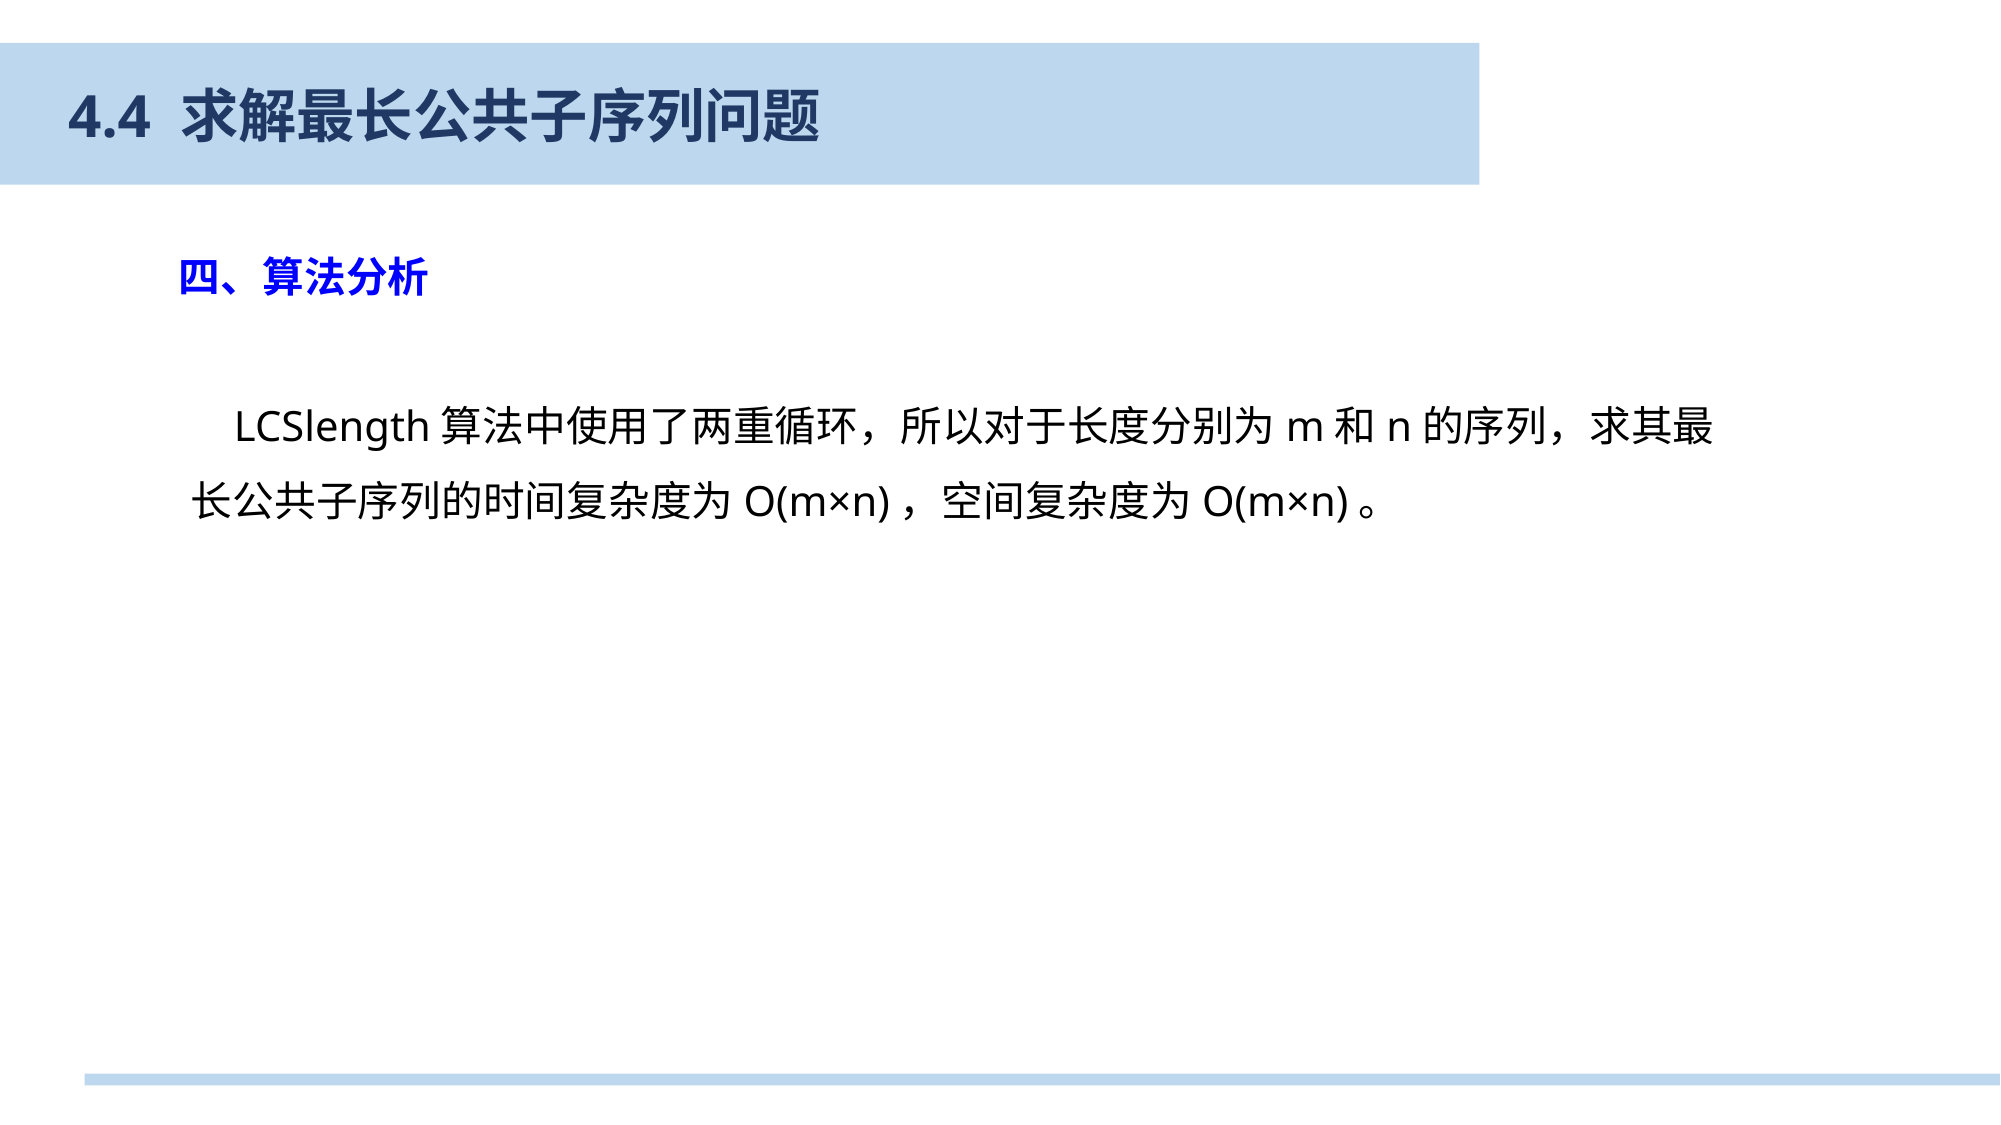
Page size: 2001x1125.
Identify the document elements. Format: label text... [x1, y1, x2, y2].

text_box LCSlength算法中使用了两重循环，所以对于长度分别为m和n的序列，求其最长公共子序列的时间复杂度为O(m×n)，空间复杂度为O(m×n)。 [176, 366, 1730, 532]
list 4.4 求解最长公共子序列问题 [0, 42, 1480, 185]
text_box 四、算法分析 [164, 243, 445, 308]
